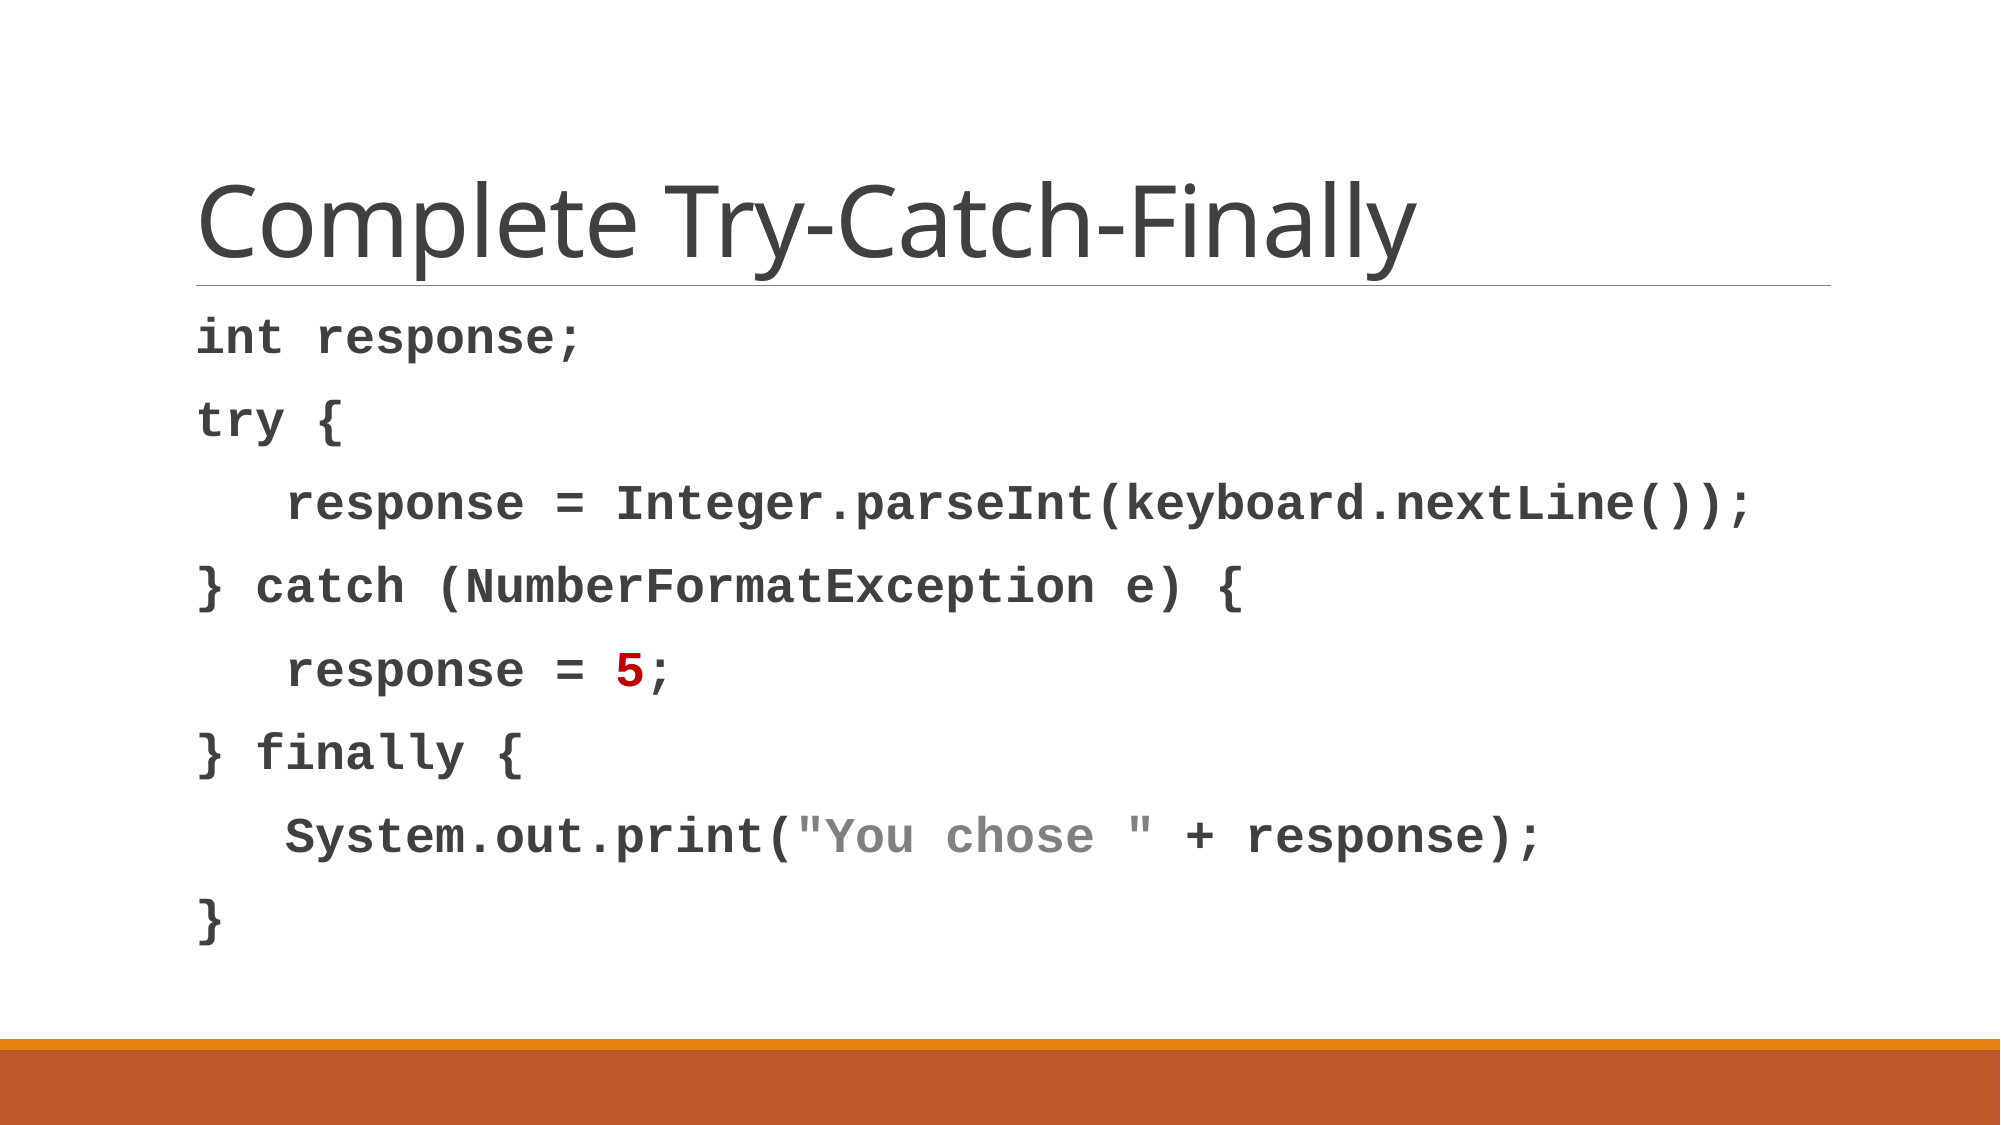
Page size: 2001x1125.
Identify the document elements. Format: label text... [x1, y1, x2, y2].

title Complete Try-Catch-Finally [180, 47, 1830, 285]
list int response; try { response = Integer.parseInt(keyboard.nextLine()); } catch (NumberFormatException e) { response = 5; } finally { System.out.print("You chose " + response); } [180, 302, 1830, 963]
